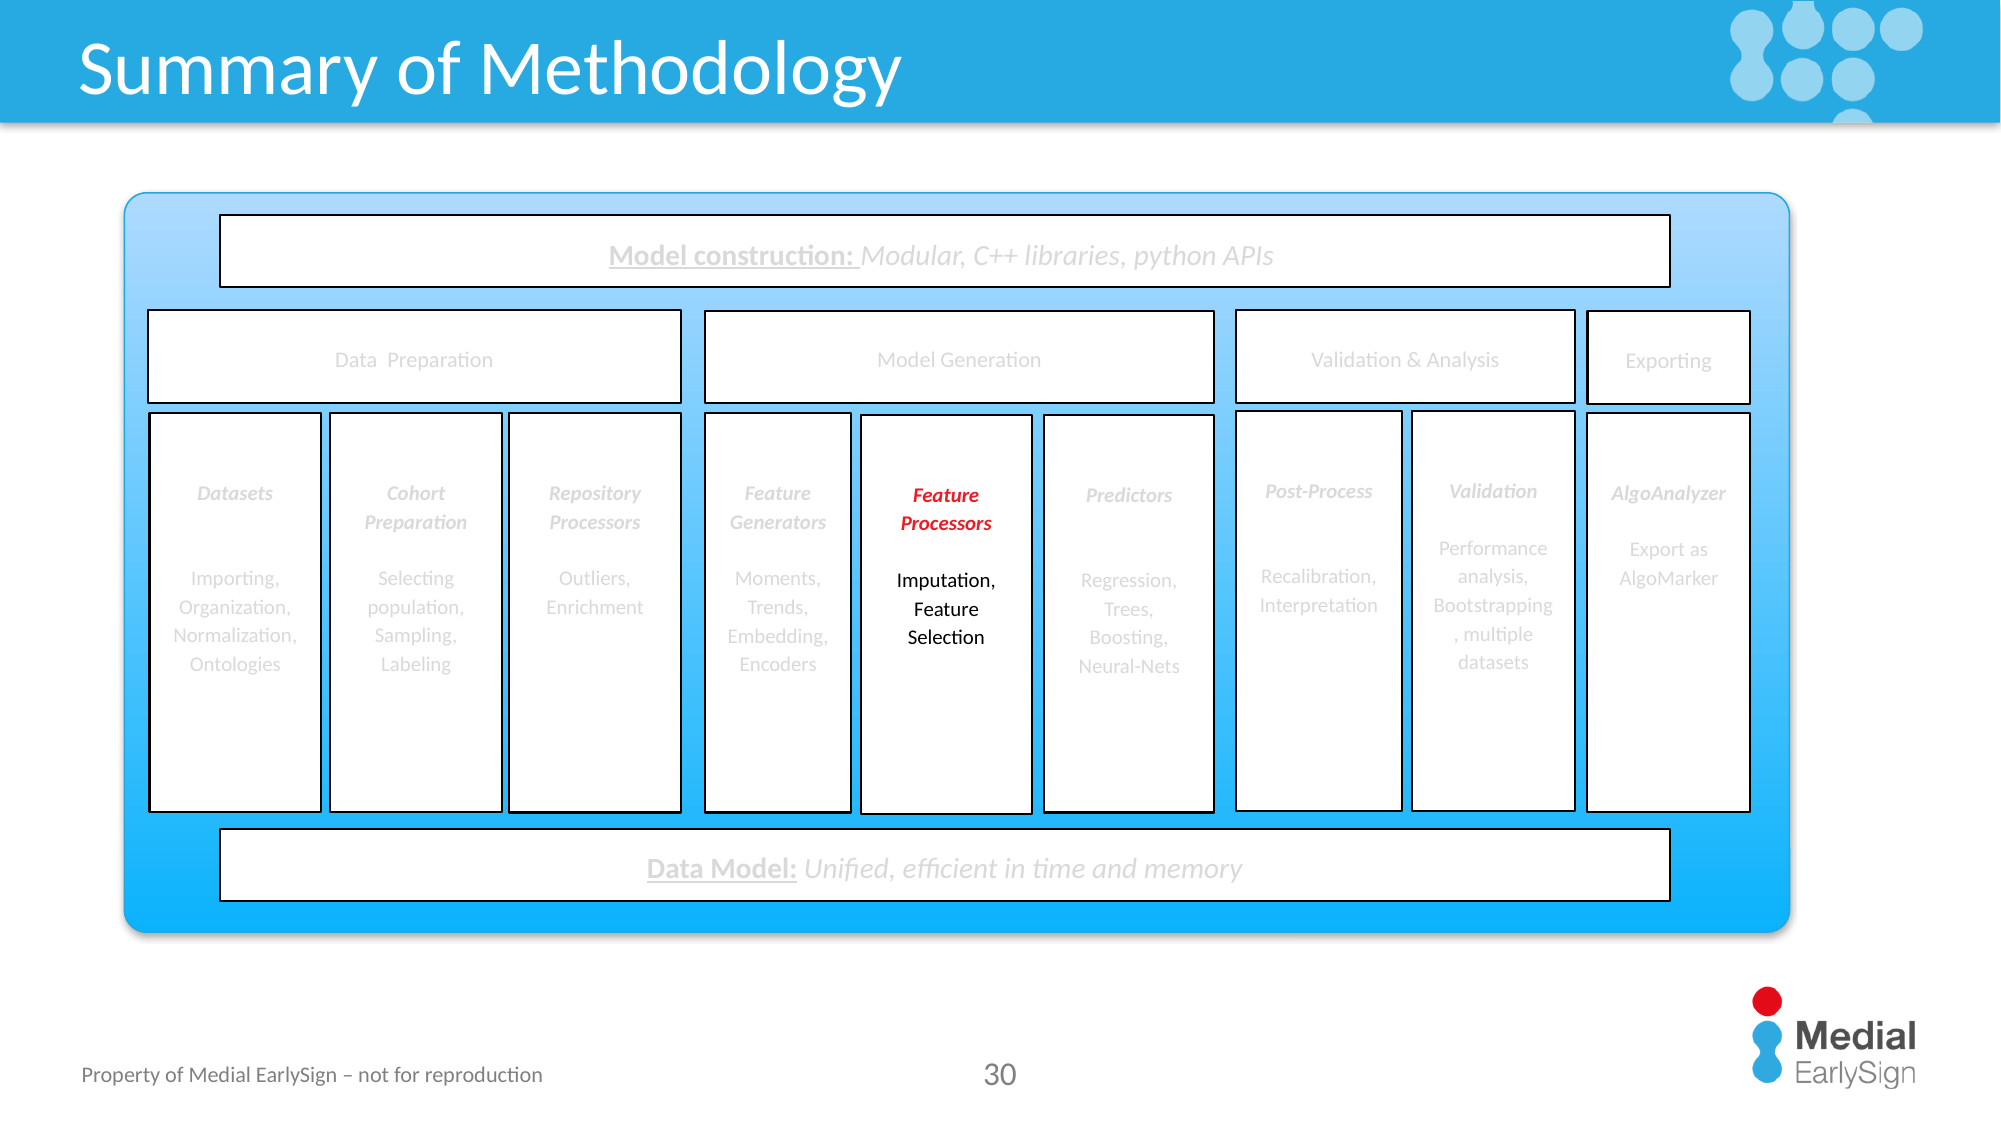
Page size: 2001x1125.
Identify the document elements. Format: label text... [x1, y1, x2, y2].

picture [1730, 1, 1923, 123]
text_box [124, 192, 1790, 933]
title Summary of Methodology [63, 8, 1729, 119]
picture [1752, 986, 1915, 1089]
